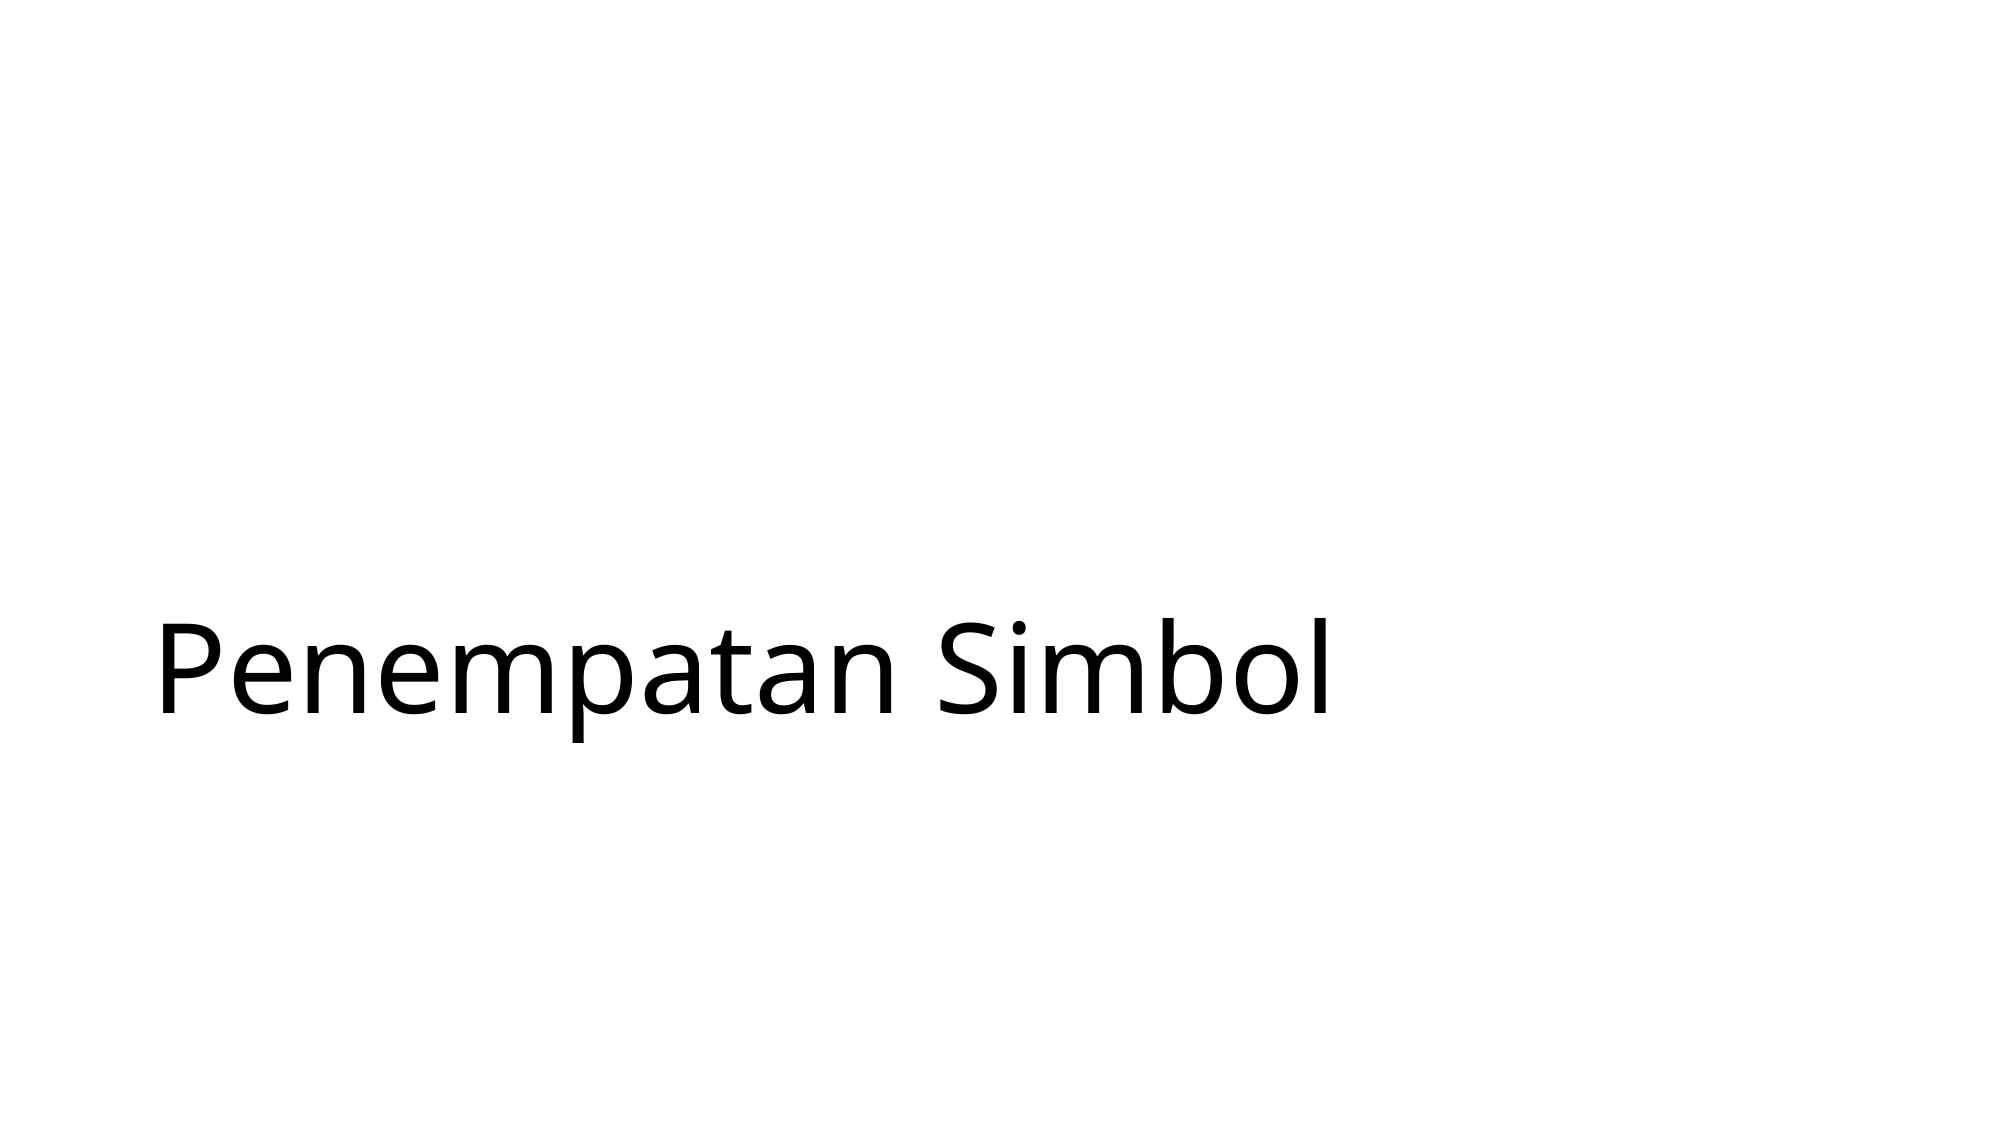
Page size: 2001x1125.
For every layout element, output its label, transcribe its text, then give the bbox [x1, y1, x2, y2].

title Penempatan Simbol [136, 280, 1862, 749]
